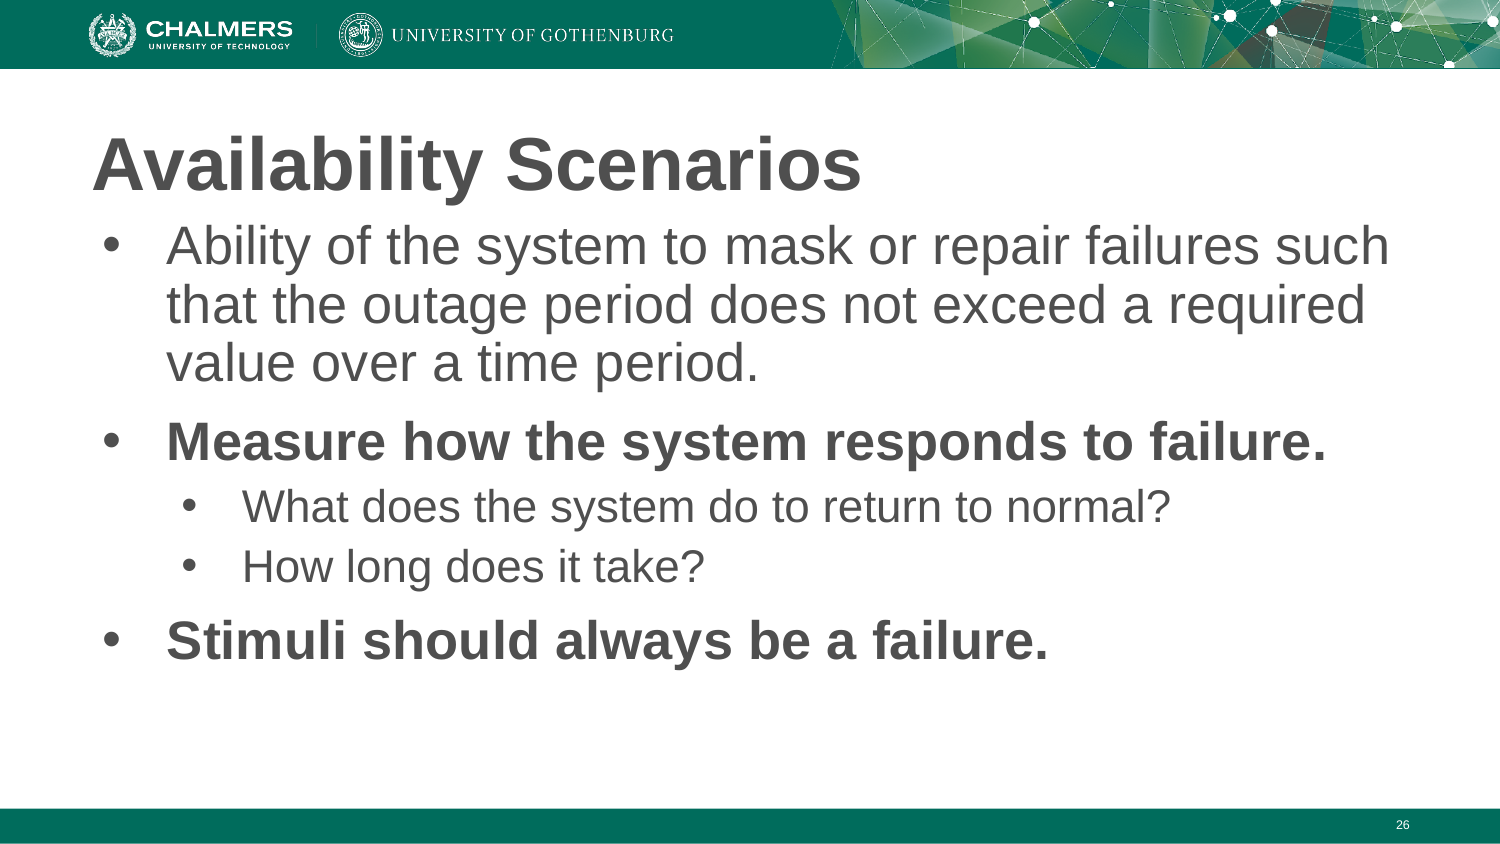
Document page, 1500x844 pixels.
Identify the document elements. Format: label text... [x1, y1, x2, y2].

title Availability Scenarios [76, 100, 1425, 210]
picture [759, 0, 1500, 68]
list Ability of the system to mask or repair failures such that the outage period does not exceed a required value over a time period. Measure how the system responds to failure. What does the system do to return to normal? How long does it take? Stimuli should always be a failure. [76, 210, 1425, 782]
picture [64, 0, 696, 85]
slide_number ‹#› [1074, 809, 1425, 844]
